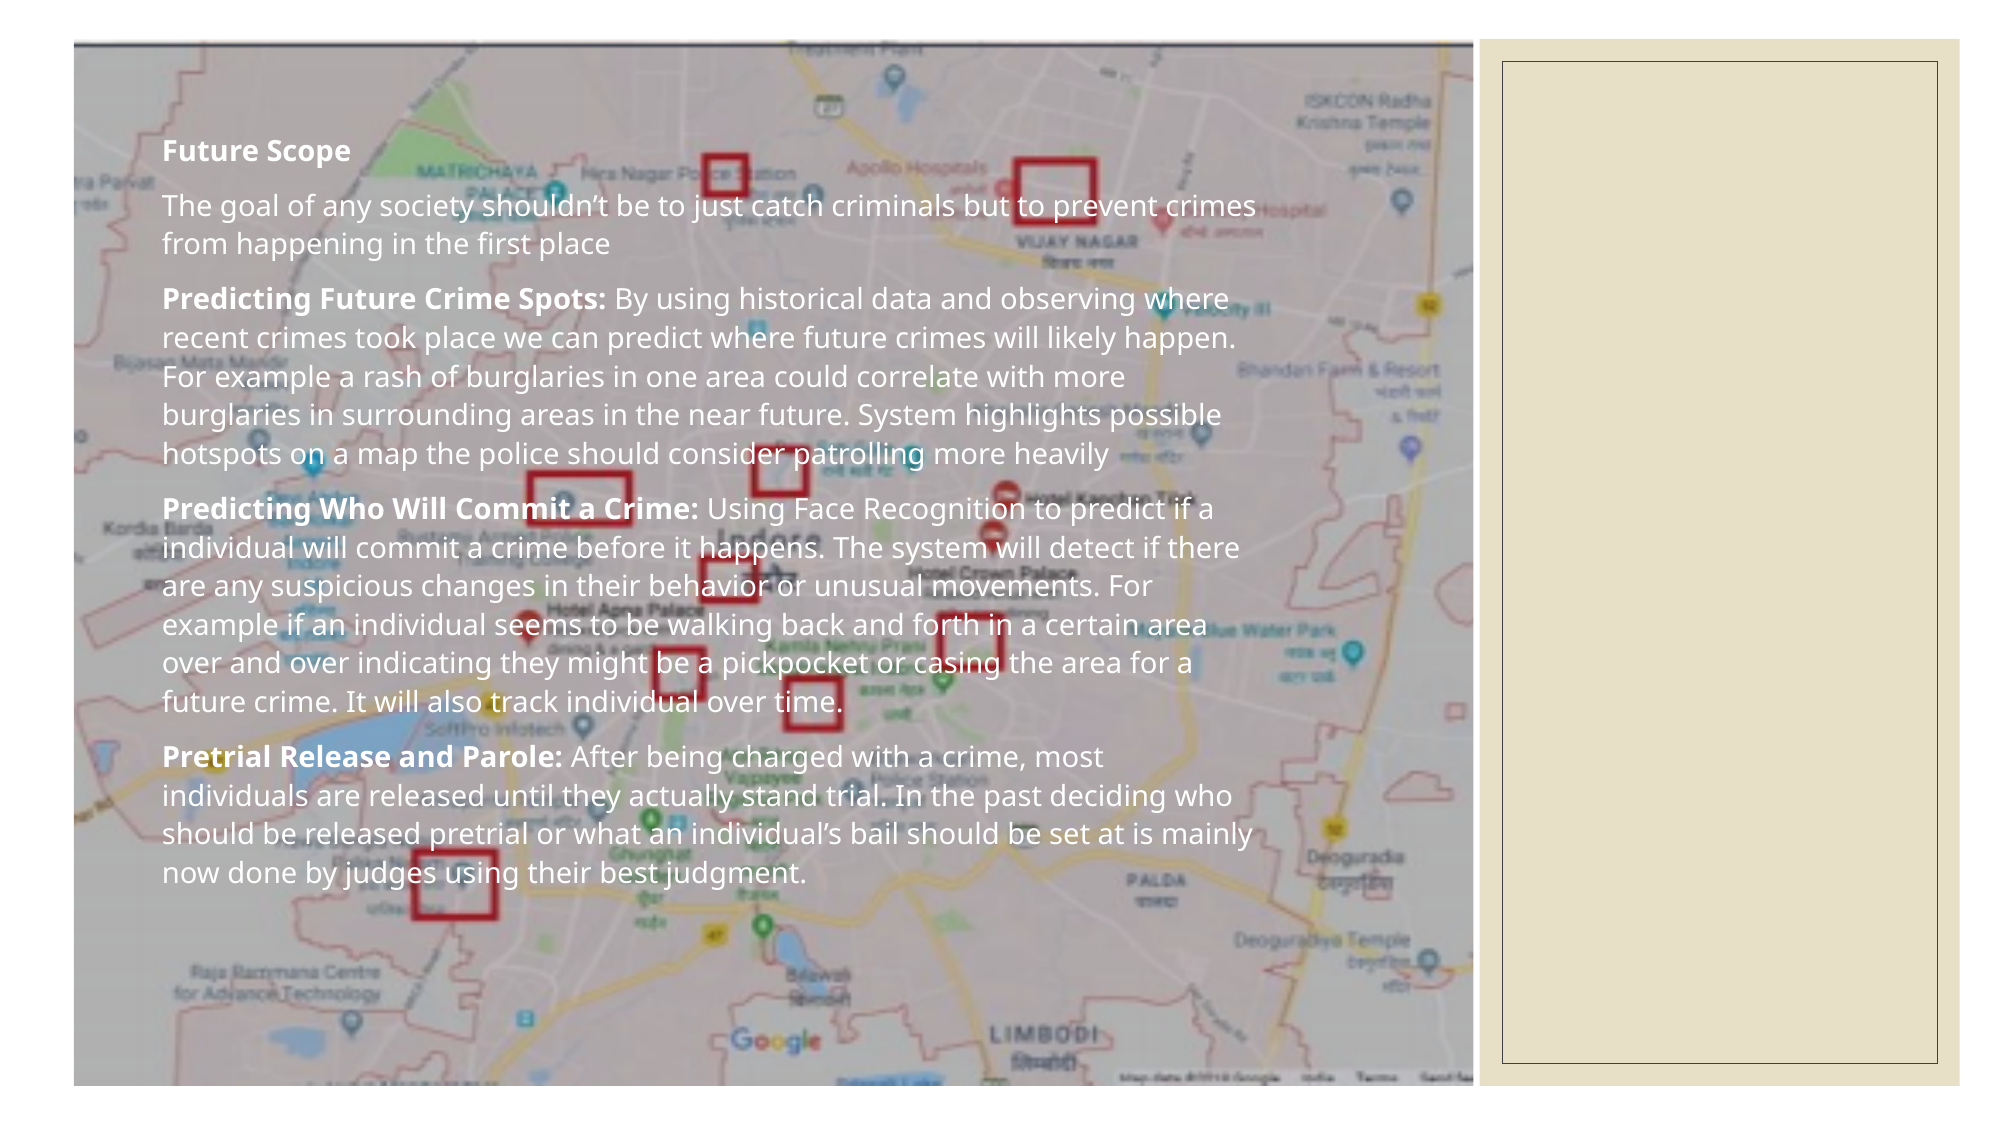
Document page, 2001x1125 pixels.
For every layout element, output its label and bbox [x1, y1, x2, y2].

picture [73, 38, 1474, 1086]
